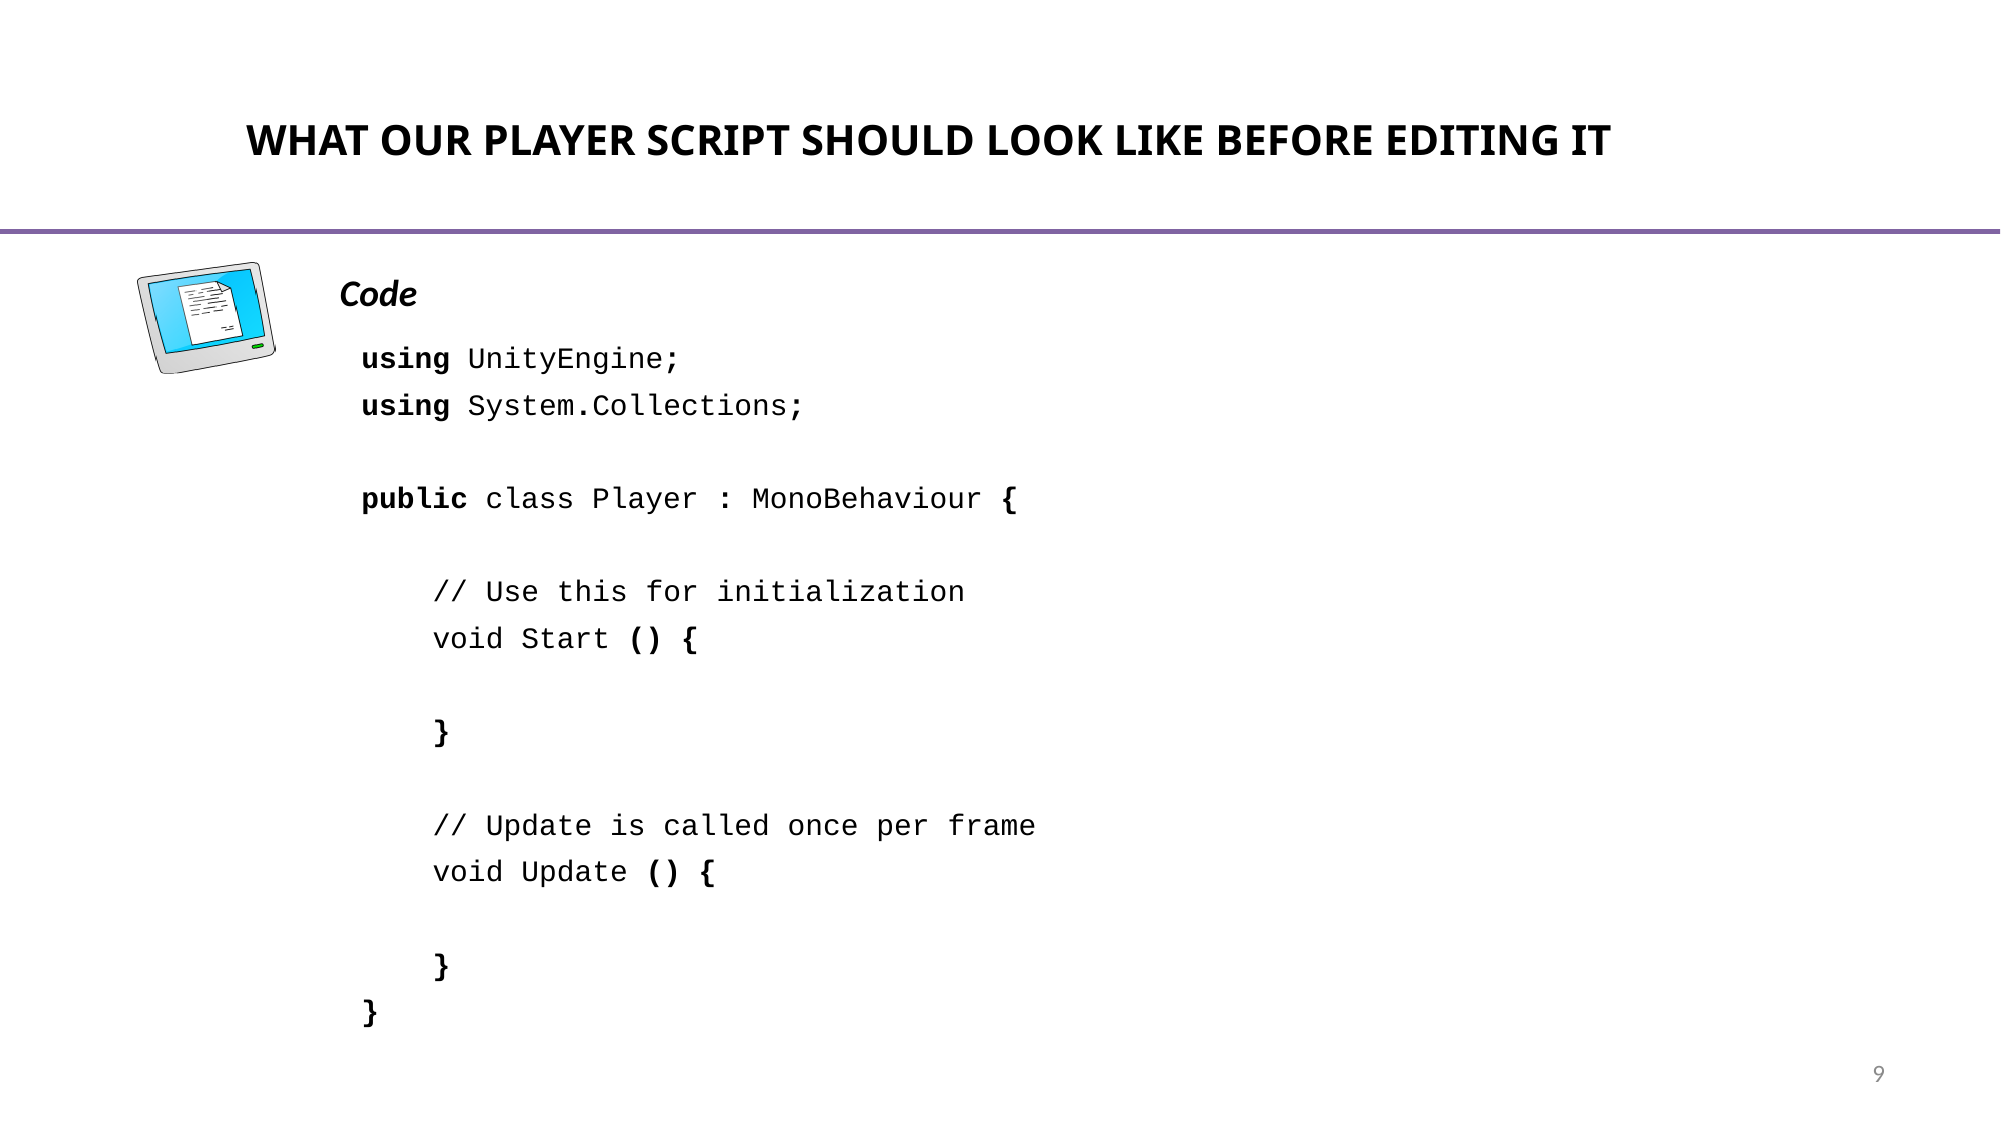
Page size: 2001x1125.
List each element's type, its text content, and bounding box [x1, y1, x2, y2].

title What our player script should look like before editing it [102, 45, 1756, 233]
picture [137, 262, 276, 374]
slide_number 9 [1433, 1042, 1900, 1103]
list using UnityEngine; using System.Collections; public class Player : MonoBehaviour { // Use this for initialization void Start () { } // Update is called once per frame void Update () { } } [307, 326, 1837, 1043]
